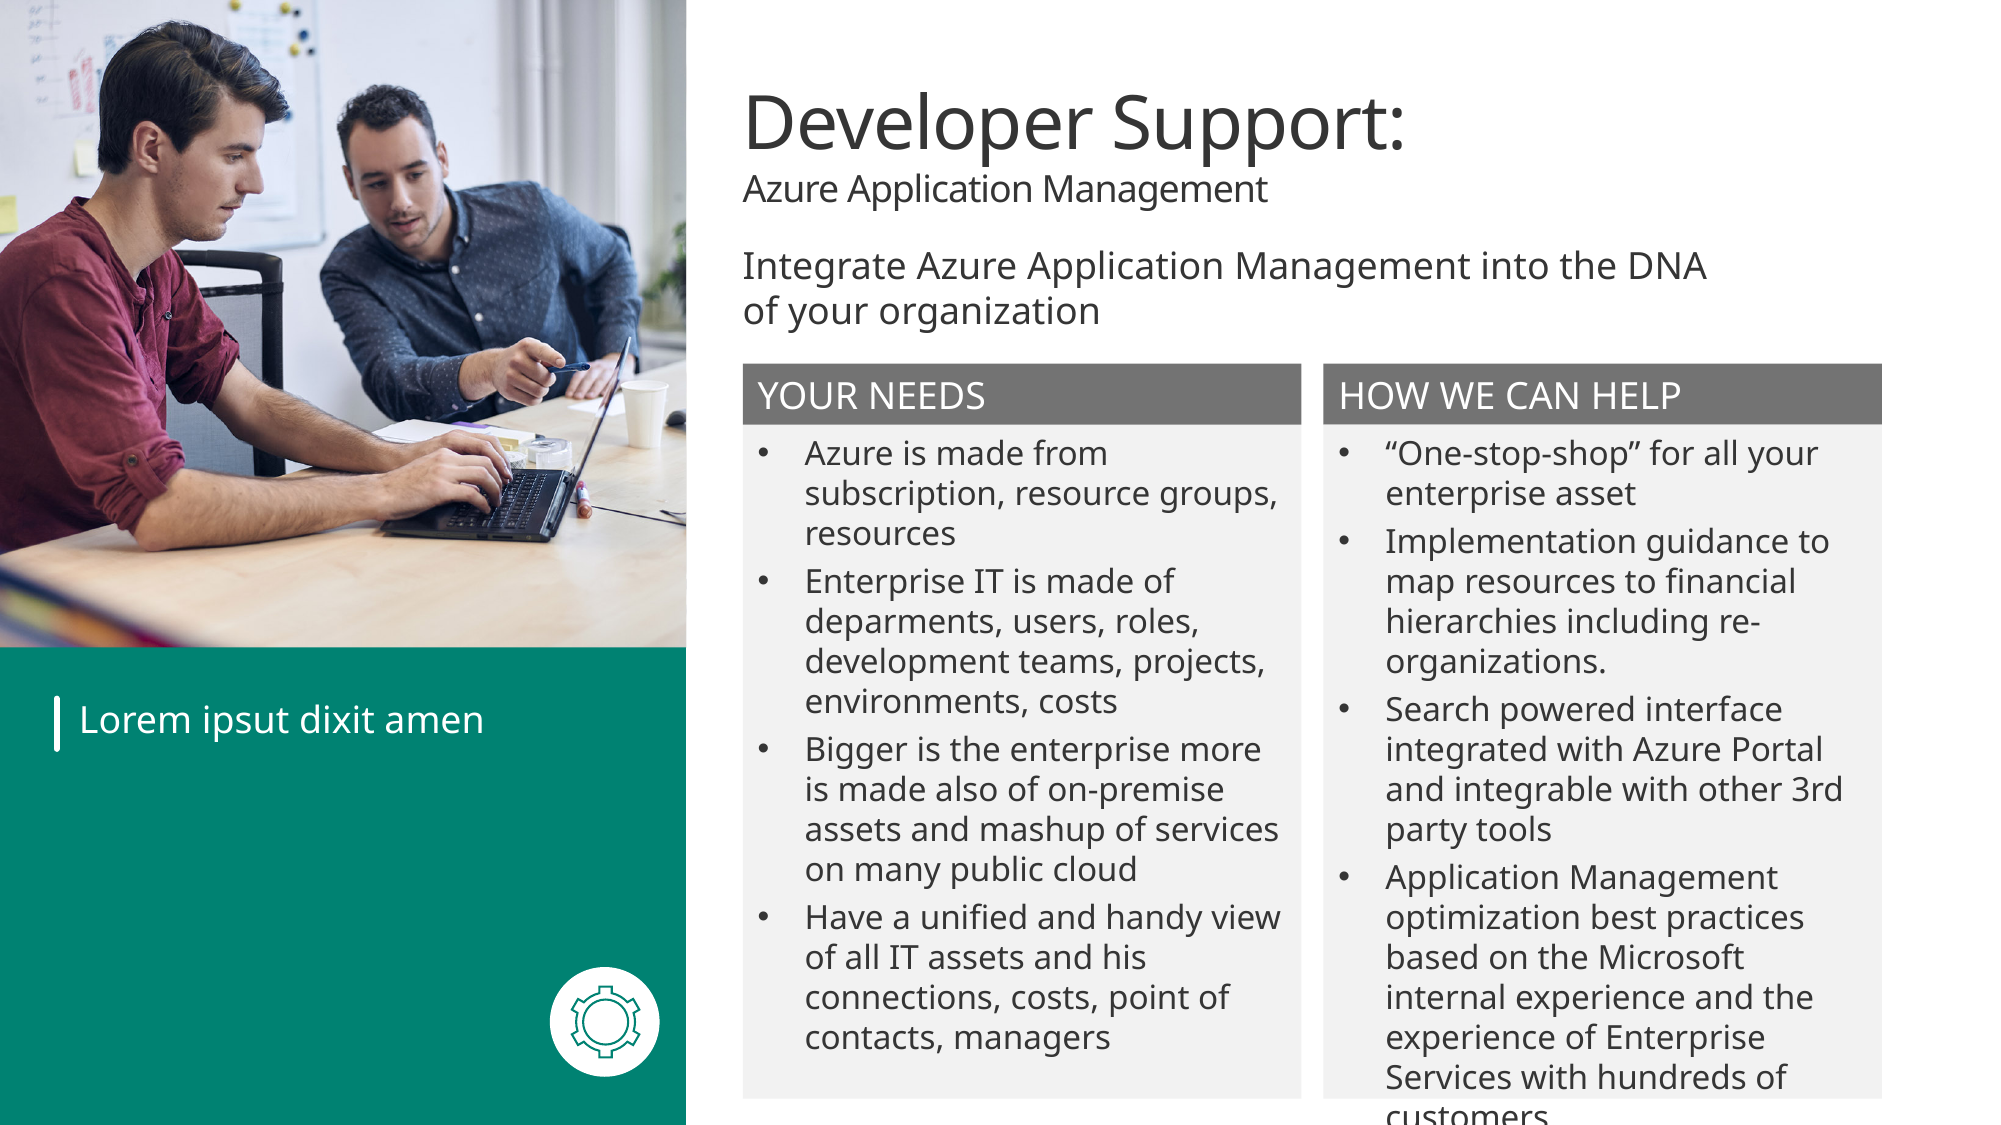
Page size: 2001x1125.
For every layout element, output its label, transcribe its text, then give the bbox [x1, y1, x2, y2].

text_box “One-stop-shop” for all your enterprise asset Implementation guidance to map resources to financial hierarchies including re-organizations. Search powered interface integrated with Azure Portal and integrable with other 3rd party tools Application Management optimization best practices based on the Microsoft internal experience and the experience of Enterprise Services with hundreds of customers. [1323, 424, 1882, 1099]
text_box Azure is made from subscription, resource groups, resources Enterprise IT is made of deparments, users, roles, development teams, projects, environments, costs Bigger is the enterprise more is made also of on-premise assets and mashup of services on many public cloud Have a unified and handy view of all IT assets and his connections, costs, point of contacts, managers [742, 425, 1302, 1099]
picture [0, 0, 687, 648]
text_box Integrate Azure Application Management into the DNA of your organization [742, 241, 1906, 332]
text_box Developer Support: Azure Application Management [742, 74, 1647, 211]
text_box YOUR NEEDS [742, 363, 1302, 425]
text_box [549, 966, 660, 1077]
text_box [0, 648, 687, 1125]
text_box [56, 680, 662, 911]
text_box HOW WE CAN HELP [1323, 363, 1882, 424]
